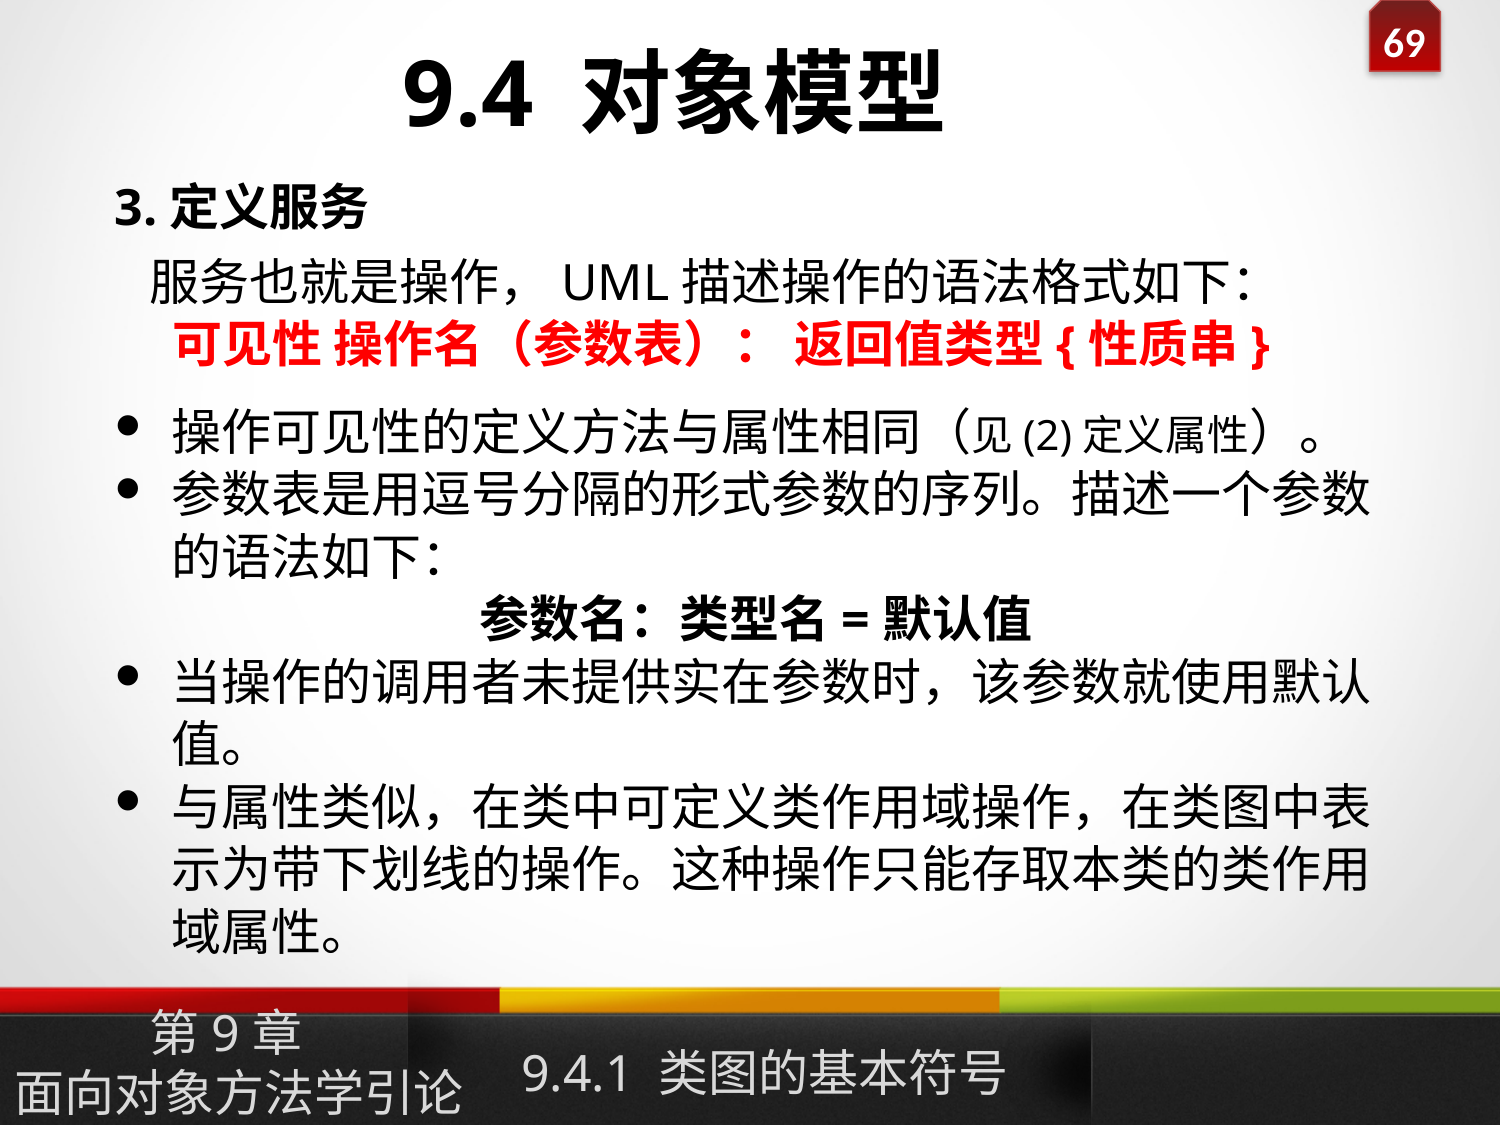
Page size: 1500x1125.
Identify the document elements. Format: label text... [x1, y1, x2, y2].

text_box 3.定义服务 服务也就是操作，UML描述操作的语法格式如下： 可见性 操作名（参数表）： 返回值类型{性质串} 操作可见性的定义方法与属性相同（见(2)定义属性）。 参数表是用逗号分隔的形式参数的序列。描述一个参数的语法如下： 参数名：类型名=默认值 当操作的调用者未提供实在参数时，该参数就使用默认值。 与属性类似，在类中可定义类作用域操作，在类图中表示为带下划线的操作。这种操作只能存取本类的类作用域属性。 [100, 167, 1412, 968]
title 9.4 对象模型 [0, 0, 1351, 184]
text_box 9.4.1 类图的基本符号 [458, 1032, 1073, 1111]
picture [0, 0, 1500, 1125]
